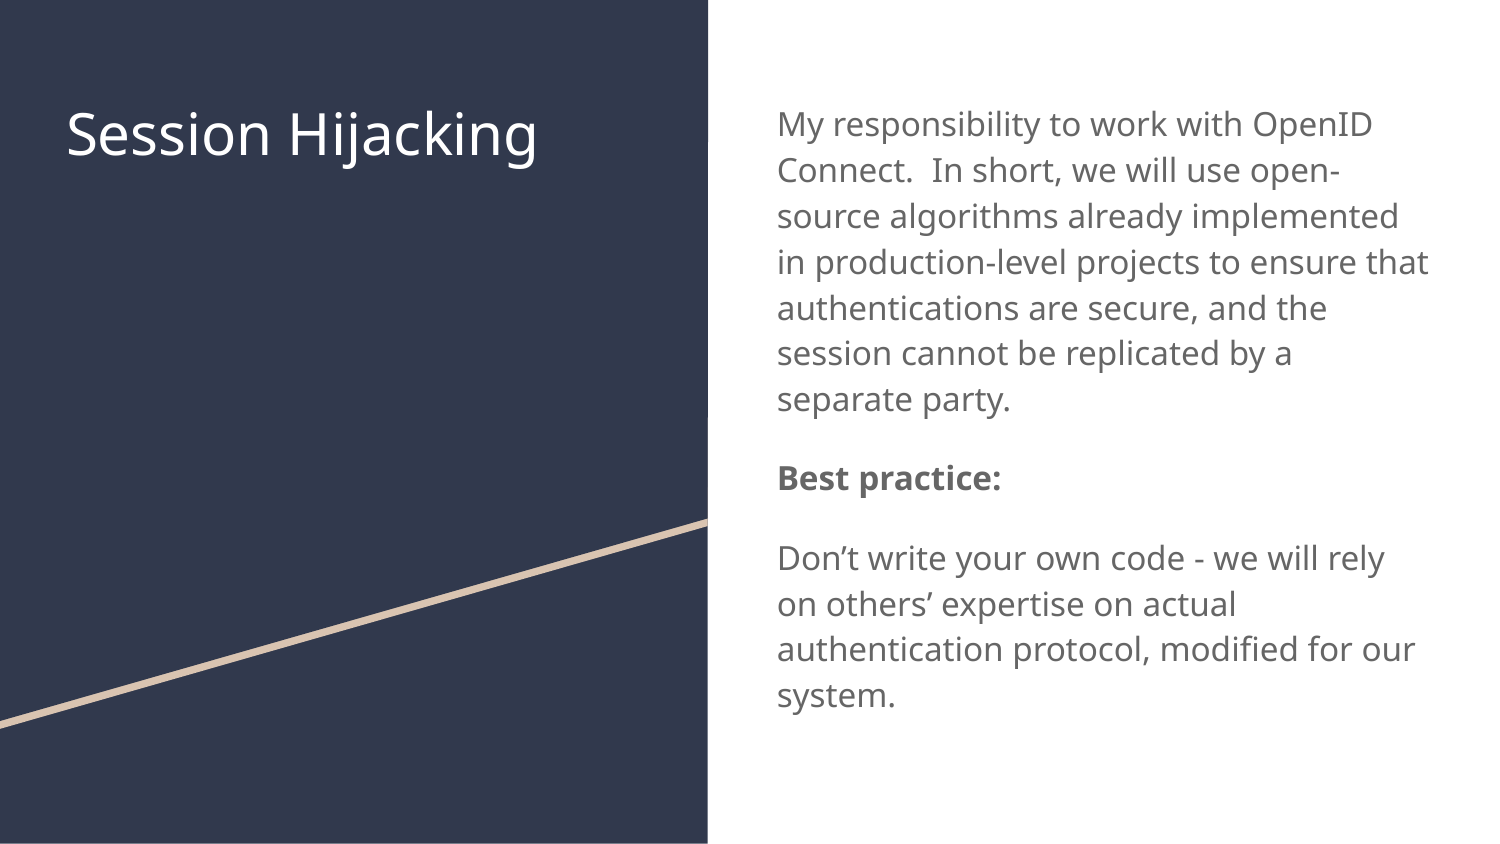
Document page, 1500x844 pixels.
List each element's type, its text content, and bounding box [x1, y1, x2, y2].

title Session Hijacking [51, 82, 660, 494]
list My responsibility to work with OpenID Connect. In short, we will use open-source algorithms already implemented in production-level projects to ensure that authentications are secure, and the session cannot be replicated by a separate party. Best practice: Don’t write your own code - we will rely on others’ expertise on actual authentication protocol, modified for our system. [761, 82, 1446, 755]
